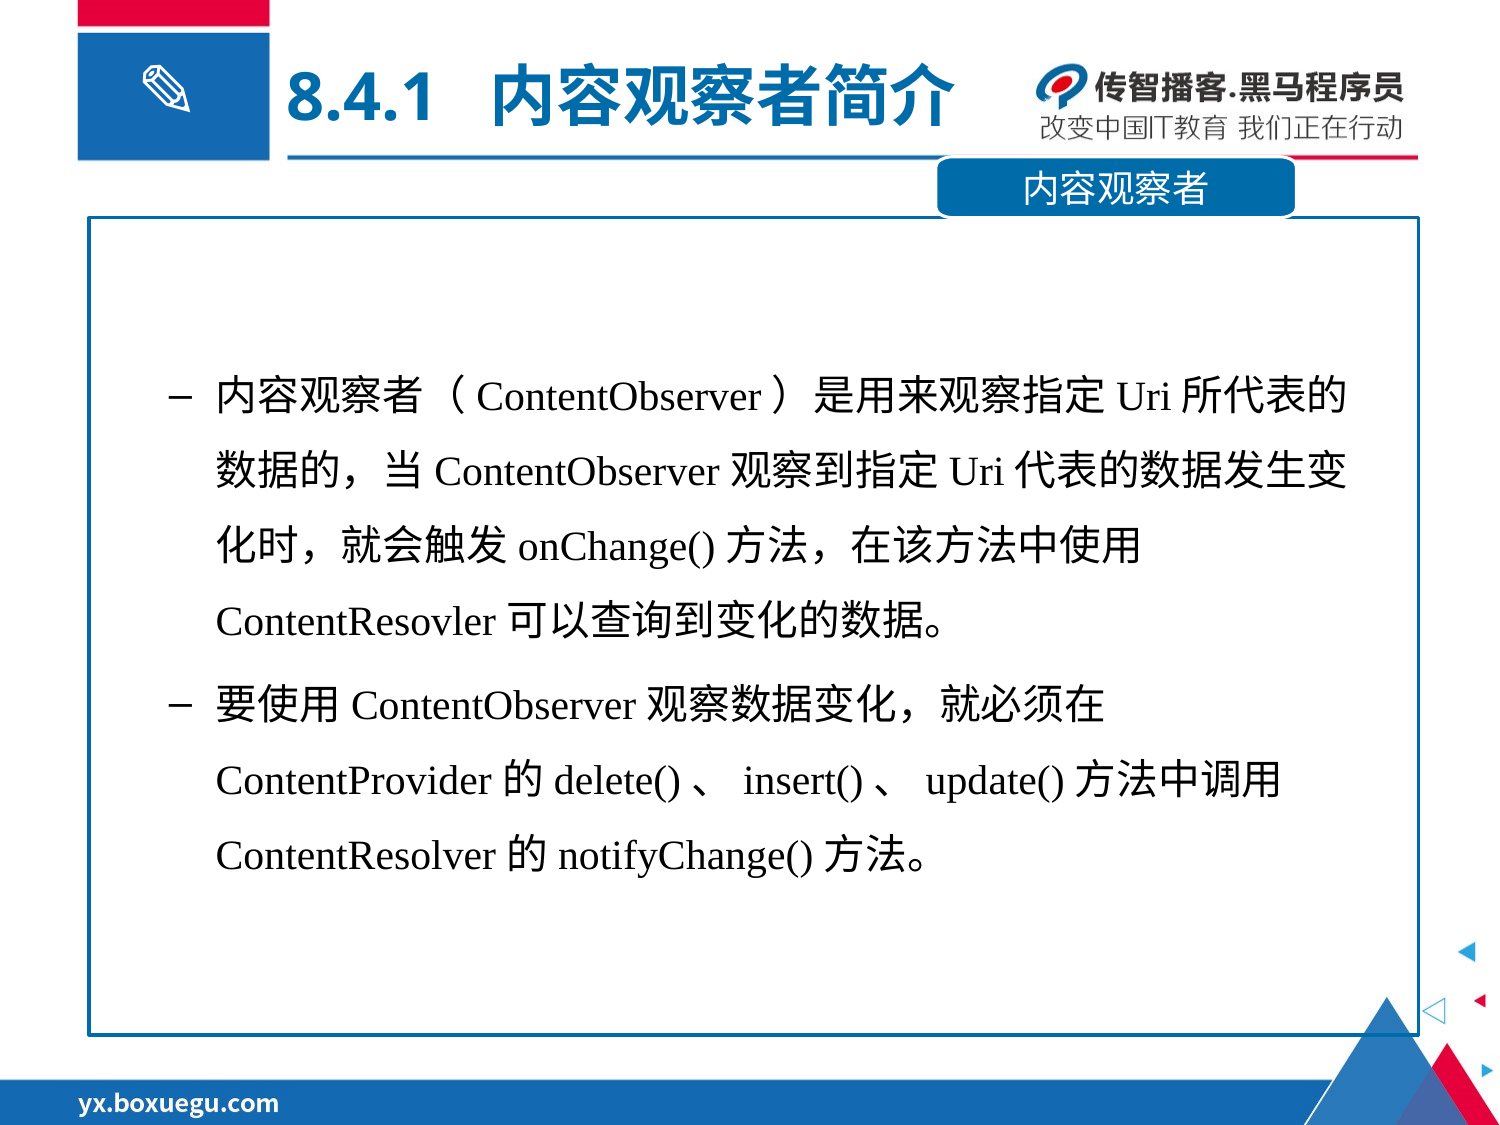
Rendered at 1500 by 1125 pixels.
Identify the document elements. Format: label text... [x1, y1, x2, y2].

text_box 8.4.1 内容观察者简介 [271, 30, 1117, 157]
text_box [89, 217, 1419, 1035]
picture [0, 0, 1500, 1125]
text_box 内容观察者（ContentObserver）是用来观察指定Uri所代表的数据的，当ContentObserver观察到指定Uri代表的数据发生变化时，就会触发onChange()方法，在该方法中使用ContentResovler可以查询到变化的数据。 要使用ContentObserver观察数据变化，就必须在ContentProvider的delete()、insert()、update()方法中调用ContentResolver的notifyChange()方法。 [78, 336, 1388, 657]
text_box 内容观察者 [934, 155, 1299, 220]
text_box [41, 151, 853, 244]
